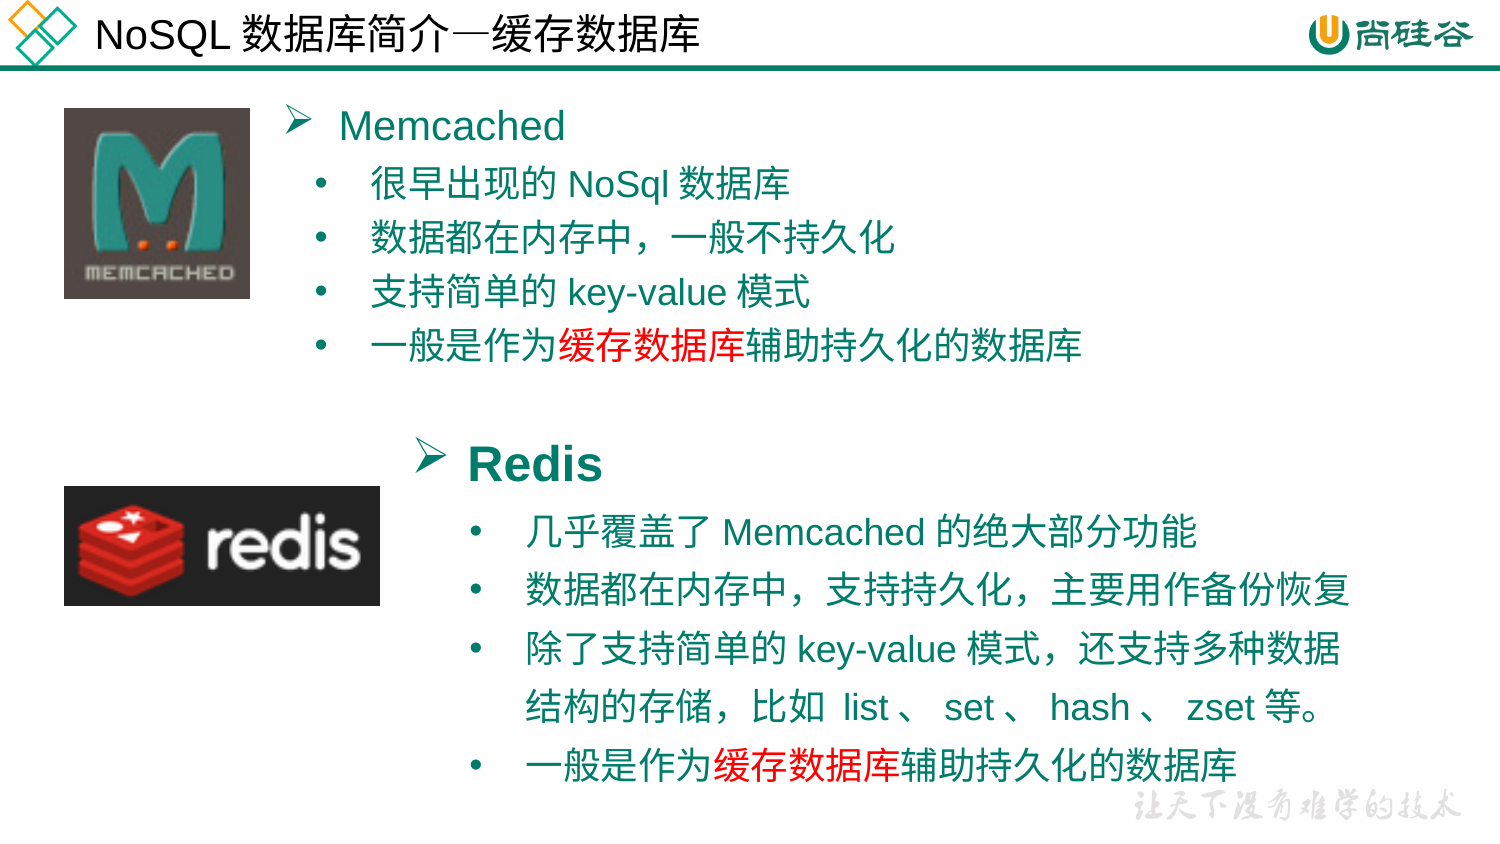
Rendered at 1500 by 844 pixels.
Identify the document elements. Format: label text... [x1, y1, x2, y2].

text_box Redis [396, 394, 619, 499]
text_box Memcached [267, 66, 582, 157]
picture [0, 0, 1500, 844]
text_box NoSQL数据库简介—缓存数据库 [79, 0, 716, 65]
text_box 很早出现的NoSql数据库 数据都在内存中，一般不持久化 支持简单的key-value模式 一般是作为缓存数据库辅助持久化的数据库 [299, 143, 1236, 375]
text_box 几乎覆盖了Memcached的绝大部分功能 数据都在内存中，支持持久化，主要用作备份恢复 除了支持简单的key-value模式，还支持多种数据结构的存储，比如 list、set、hash、zset等。 一般是作为缓存数据库辅助持久化的数据库 [454, 486, 1390, 794]
